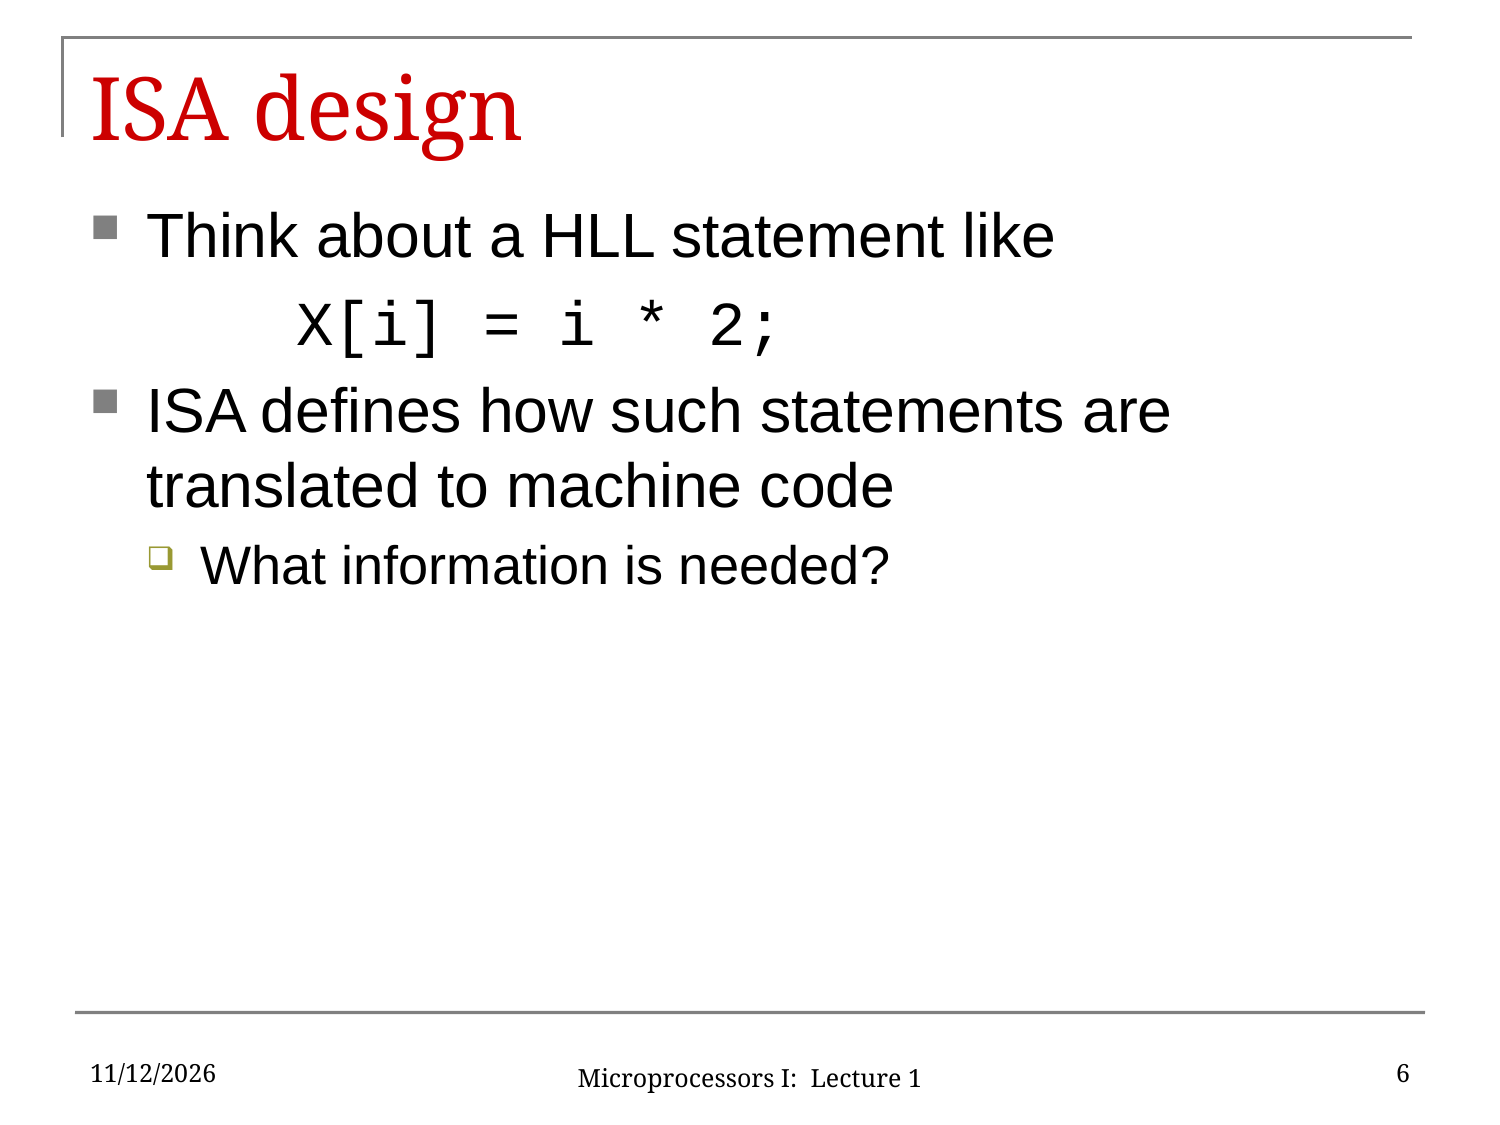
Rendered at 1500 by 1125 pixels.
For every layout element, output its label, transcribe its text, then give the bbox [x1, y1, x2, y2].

slide_number 6 [1074, 1023, 1426, 1100]
footer Microprocessors I: Lecture 1 [512, 1024, 988, 1101]
list Think about a HLL statement like X[i] = i * 2; ISA defines how such statements are translated to machine code What information is needed? [75, 187, 1425, 1006]
title ISA design [75, 45, 1425, 163]
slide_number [74, 1023, 426, 1100]
